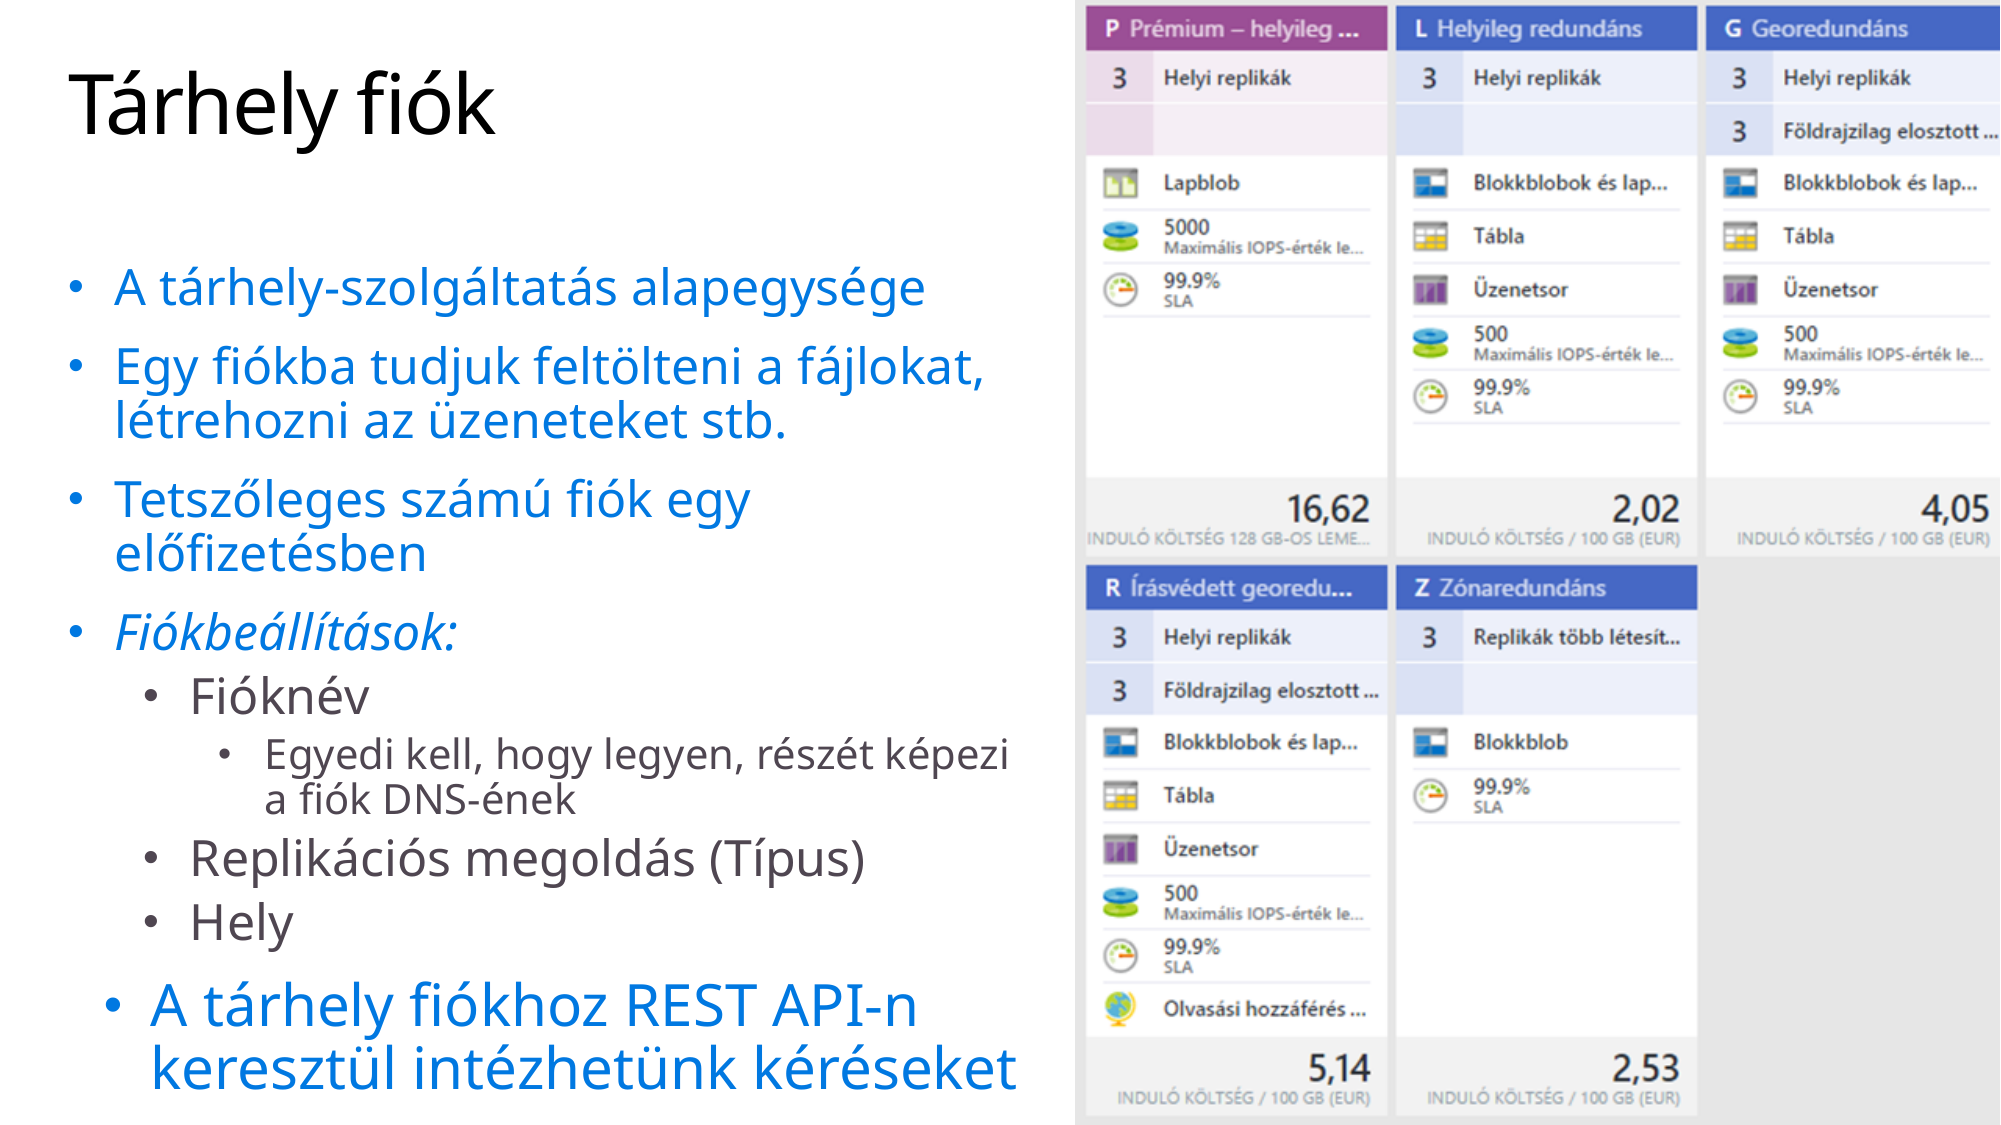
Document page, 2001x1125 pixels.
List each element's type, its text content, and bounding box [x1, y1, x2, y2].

title Tárhely fiók [44, 47, 1074, 196]
list A tárhely-szolgáltatás alapegysége Egy fiókba tudjuk feltölteni a fájlokat, létrehozni az üzeneteket stb. Tetszőleges számú fiók egy előfizetésben Fiókbeállítások: Fióknév Egyedi kell, hogy legyen, részét képezi a fiók DNS-ének Replikációs megoldás (Típus) Hely A tárhely fiókhoz REST API-n keresztül intézhetünk kéréseket [44, 247, 1050, 1080]
picture [1074, 0, 2000, 1125]
